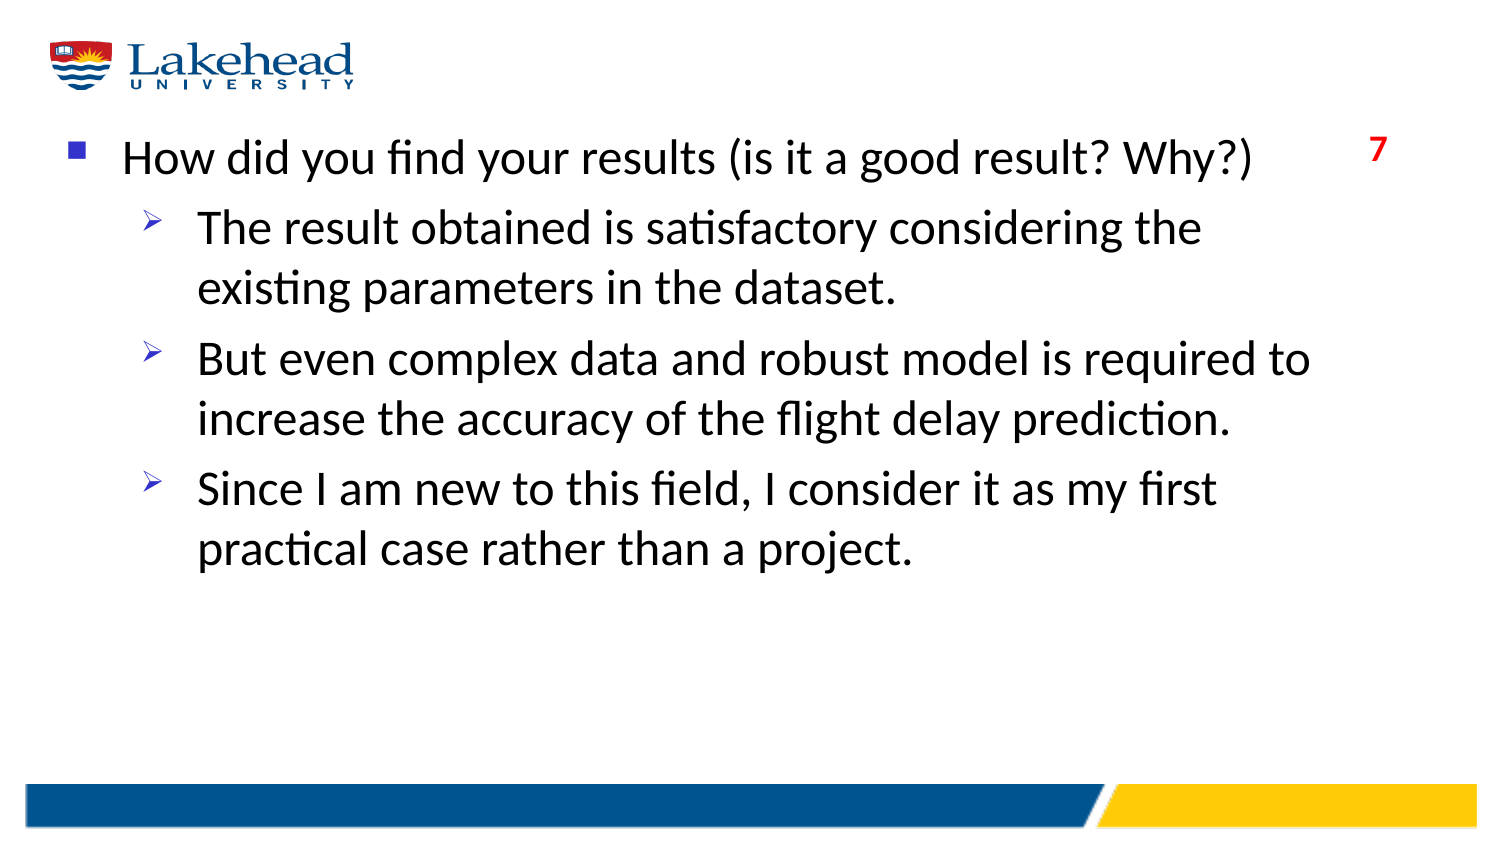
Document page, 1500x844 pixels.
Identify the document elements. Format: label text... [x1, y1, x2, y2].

text_box How did you find your results (is it a good result? Why?) The result obtained is satisfactory considering the existing parameters in the dataset. But even complex data and robust model is required to increase the accuracy of the flight delay prediction. Since I am new to this field, I consider it as my first practical case rather than a project. [51, 116, 1355, 583]
slide_number 7 [1355, 116, 1496, 162]
